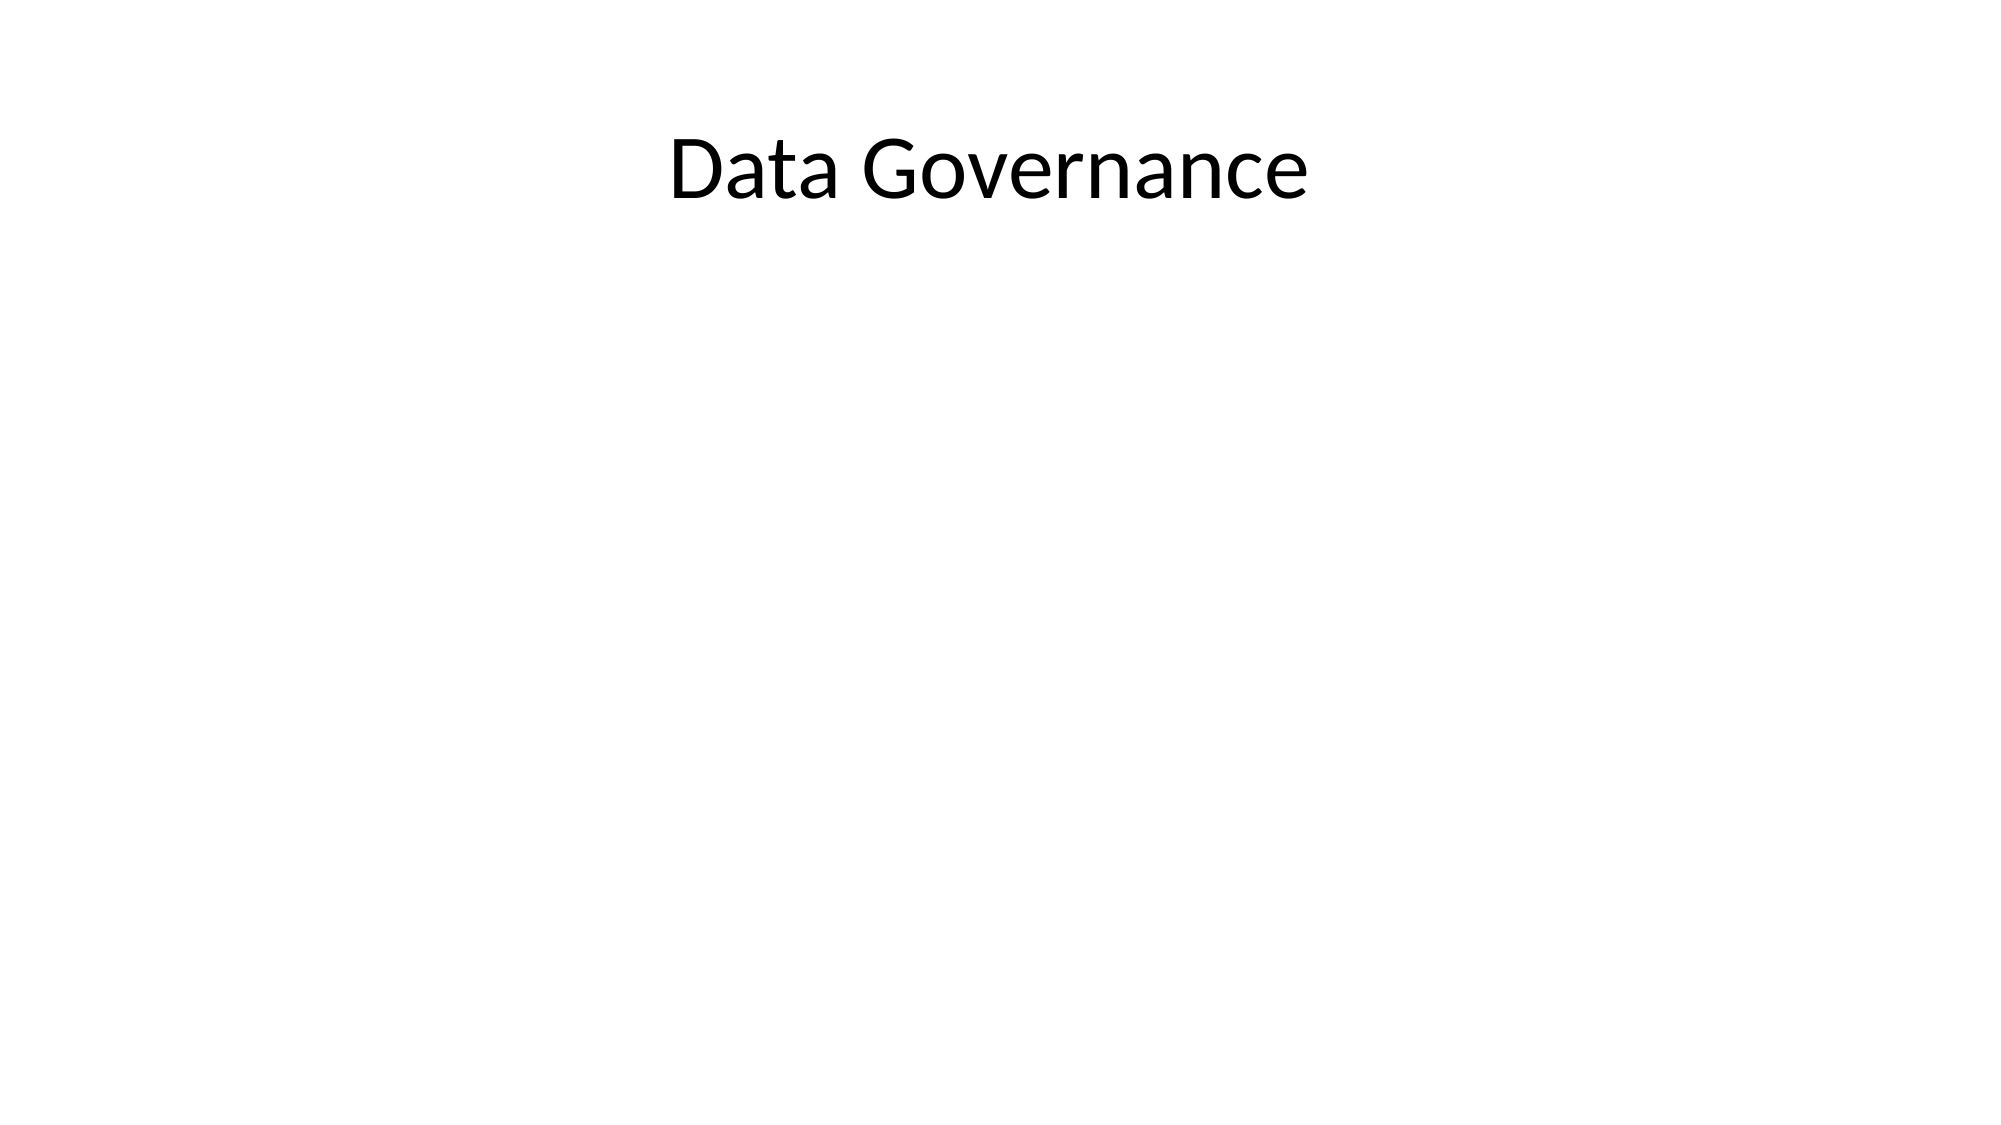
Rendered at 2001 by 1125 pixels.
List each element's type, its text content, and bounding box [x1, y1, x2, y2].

title Data Governance [137, 59, 1863, 278]
